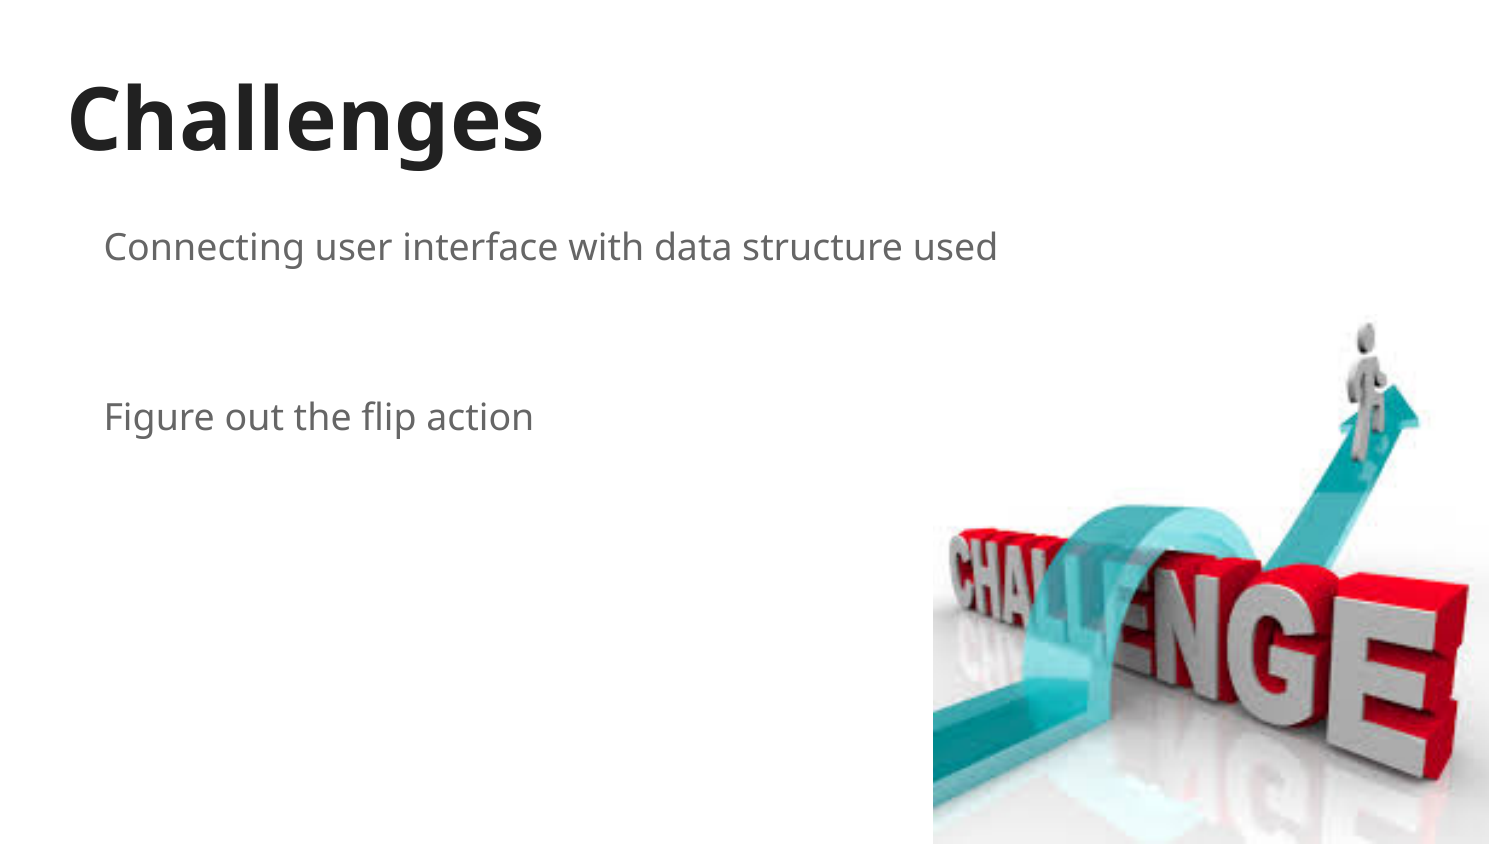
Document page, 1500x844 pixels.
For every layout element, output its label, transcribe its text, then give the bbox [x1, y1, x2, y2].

picture [933, 314, 1489, 844]
list Connecting user interface with data structure used Figure out the flip action [51, 201, 1449, 750]
title Challenges [51, 48, 1449, 180]
